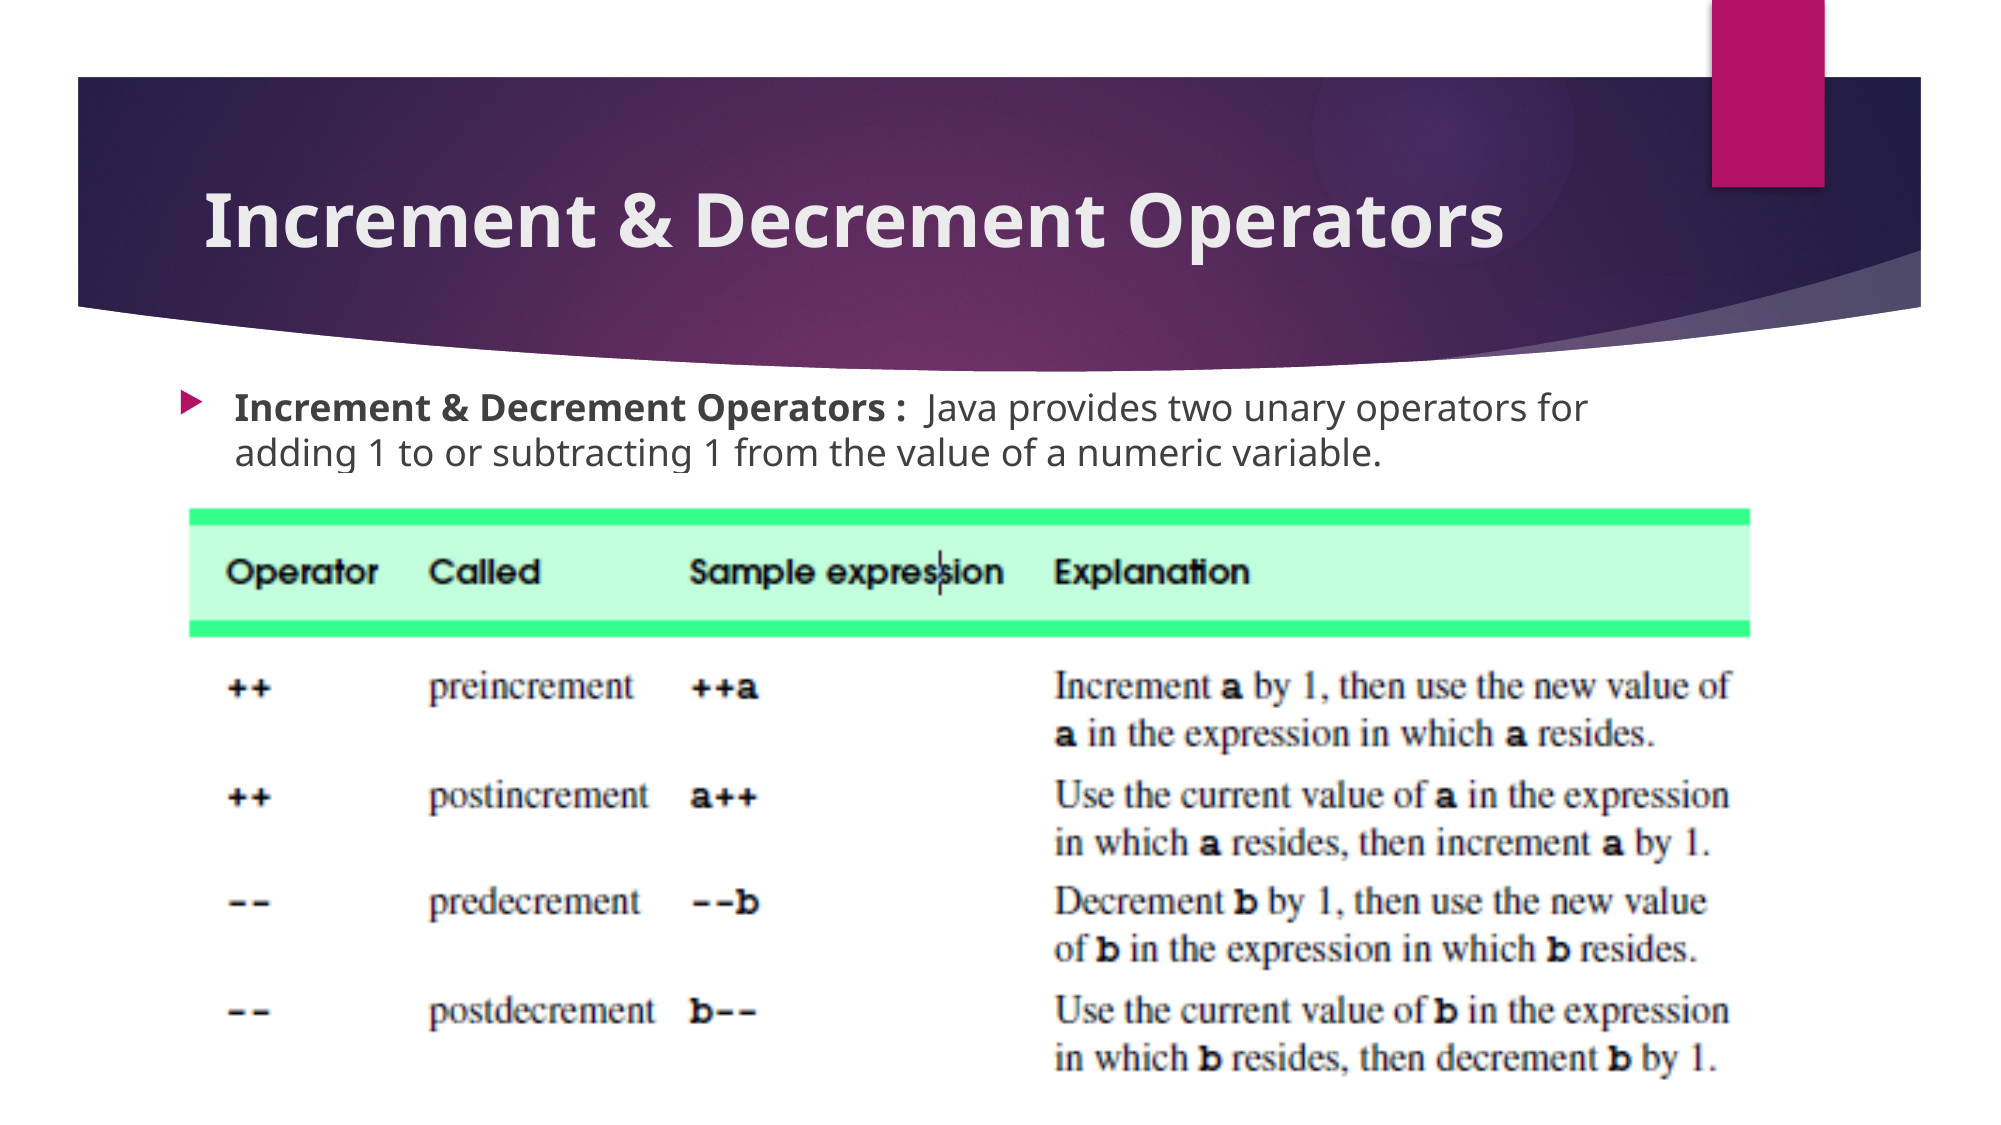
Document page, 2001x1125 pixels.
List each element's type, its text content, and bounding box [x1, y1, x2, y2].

title Increment & Decrement Operators [189, 159, 1627, 276]
list Increment & Decrement Operators : Java provides two unary operators for adding 1 to or subtracting 1 from the value of a numeric variable. [163, 376, 1611, 472]
picture [147, 472, 1765, 1094]
